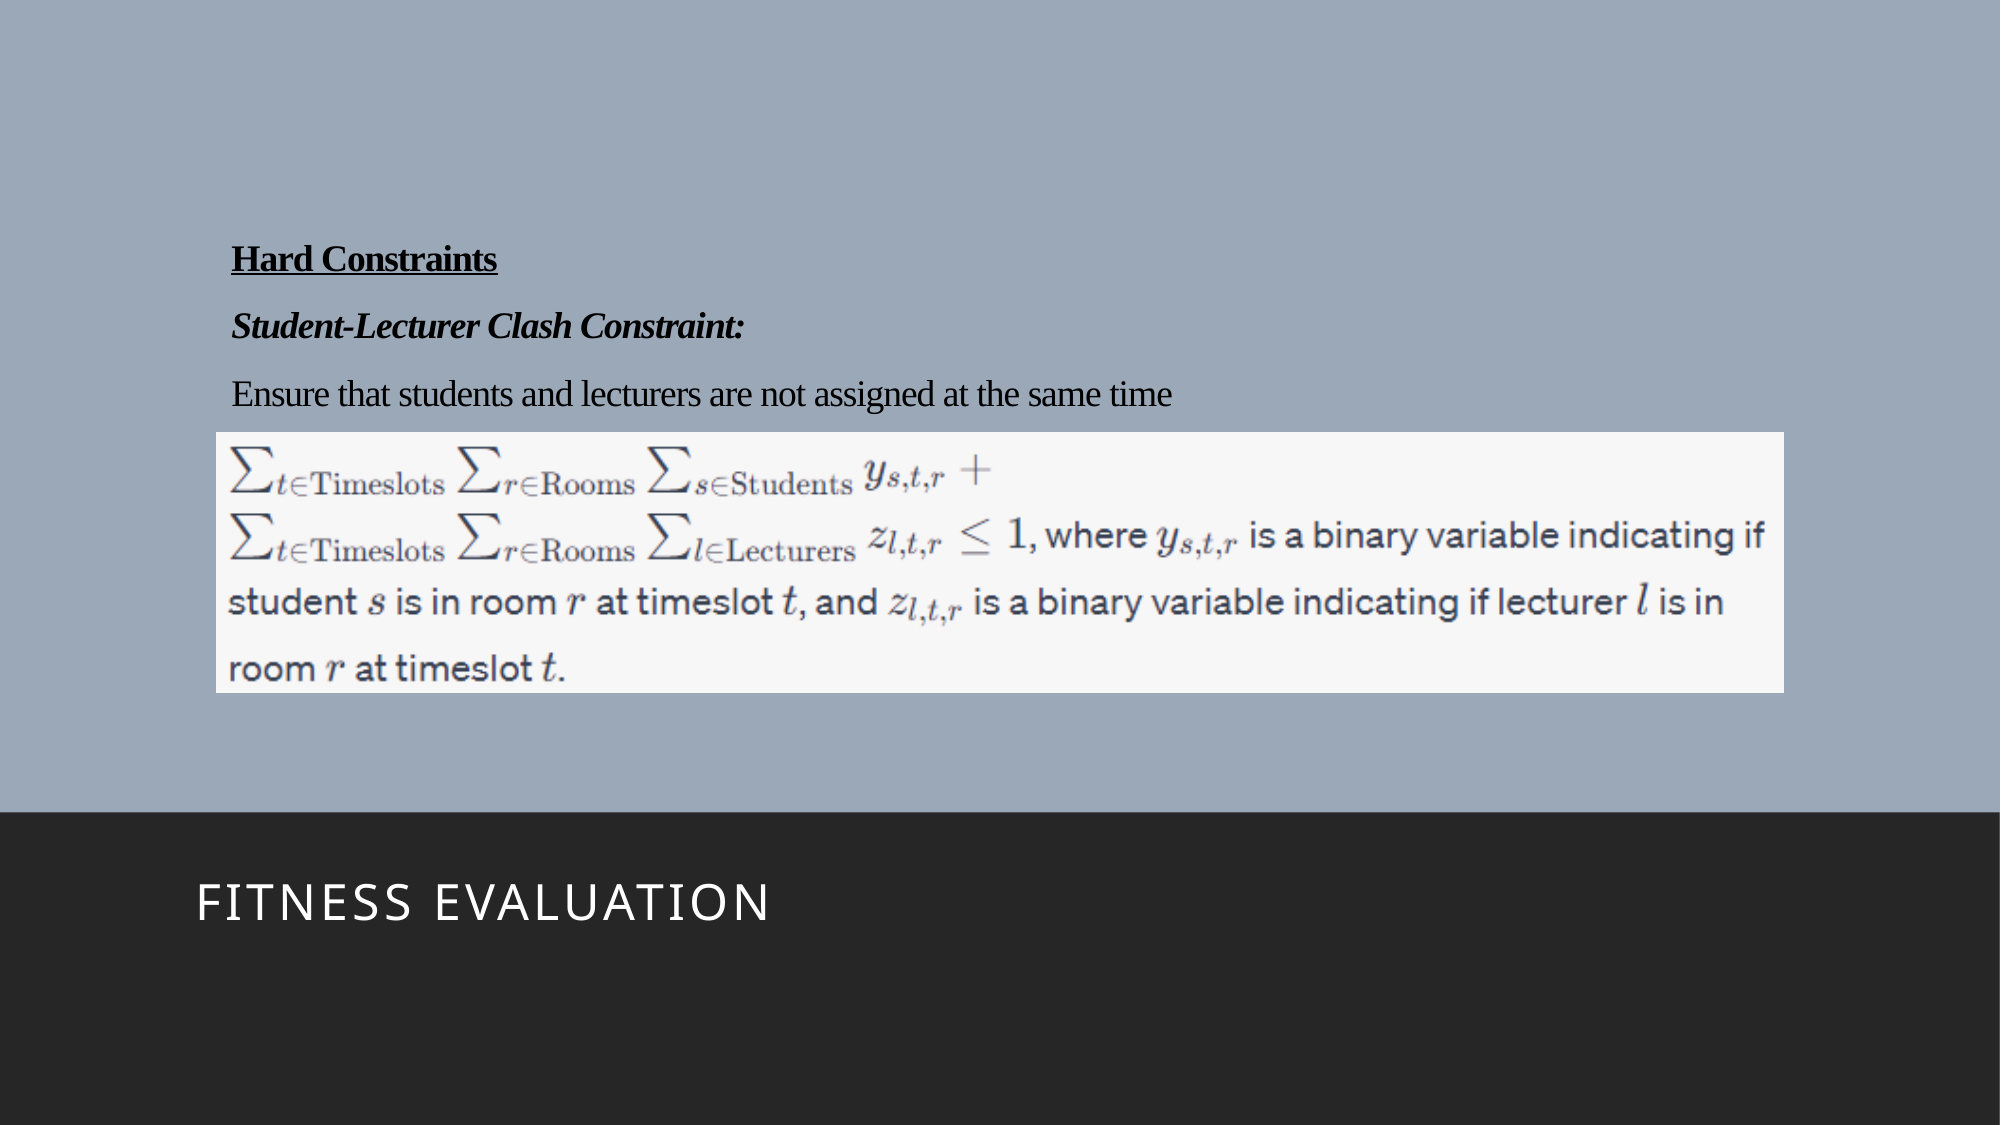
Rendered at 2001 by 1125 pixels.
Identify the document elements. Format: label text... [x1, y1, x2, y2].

text_box [0, 0, 2000, 811]
text_box [0, 811, 2000, 1125]
picture [215, 432, 1784, 693]
subtitle Fitness Evaluation [180, 857, 1831, 1045]
title Hard Constraints Student-Lecturer Clash Constraint: Ensure that students and lecturers are not assigned at the same time [216, 0, 1867, 632]
